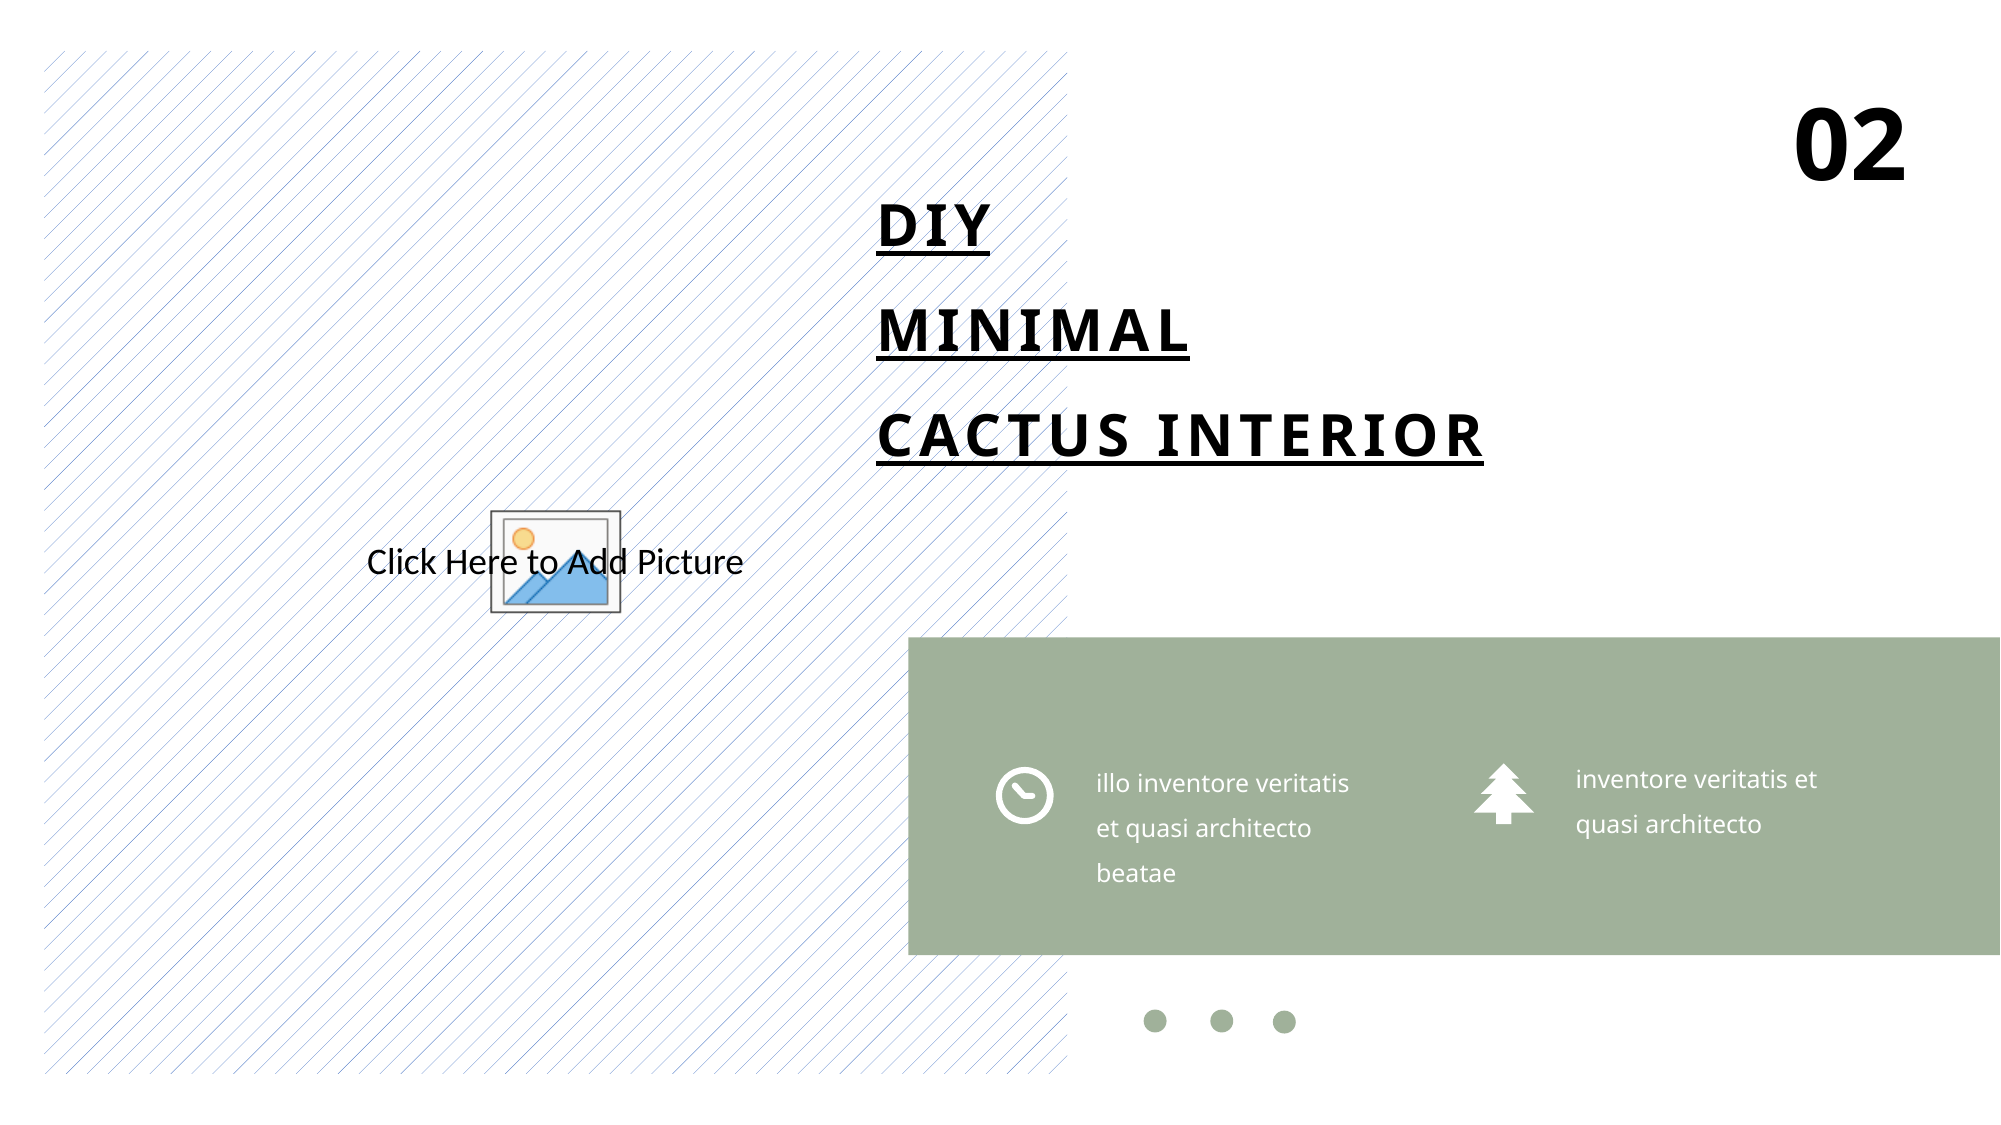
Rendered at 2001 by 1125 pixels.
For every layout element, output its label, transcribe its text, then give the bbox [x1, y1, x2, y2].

picture [44, 50, 1068, 1074]
text_box DIY MINIMAL CACTUS INTERIOR [1068, 146, 1608, 476]
text_box illo inventore veritatis et quasi architecto beatae [1081, 745, 1388, 874]
text_box [1209, 1008, 1235, 1034]
text_box [1473, 763, 1535, 825]
text_box [1271, 1009, 1297, 1035]
text_box inventore veritatis et quasi architecto [1560, 740, 1891, 869]
text_box [1142, 1008, 1168, 1034]
text_box 02 [1778, 73, 1923, 208]
text_box [1068, 636, 2000, 956]
